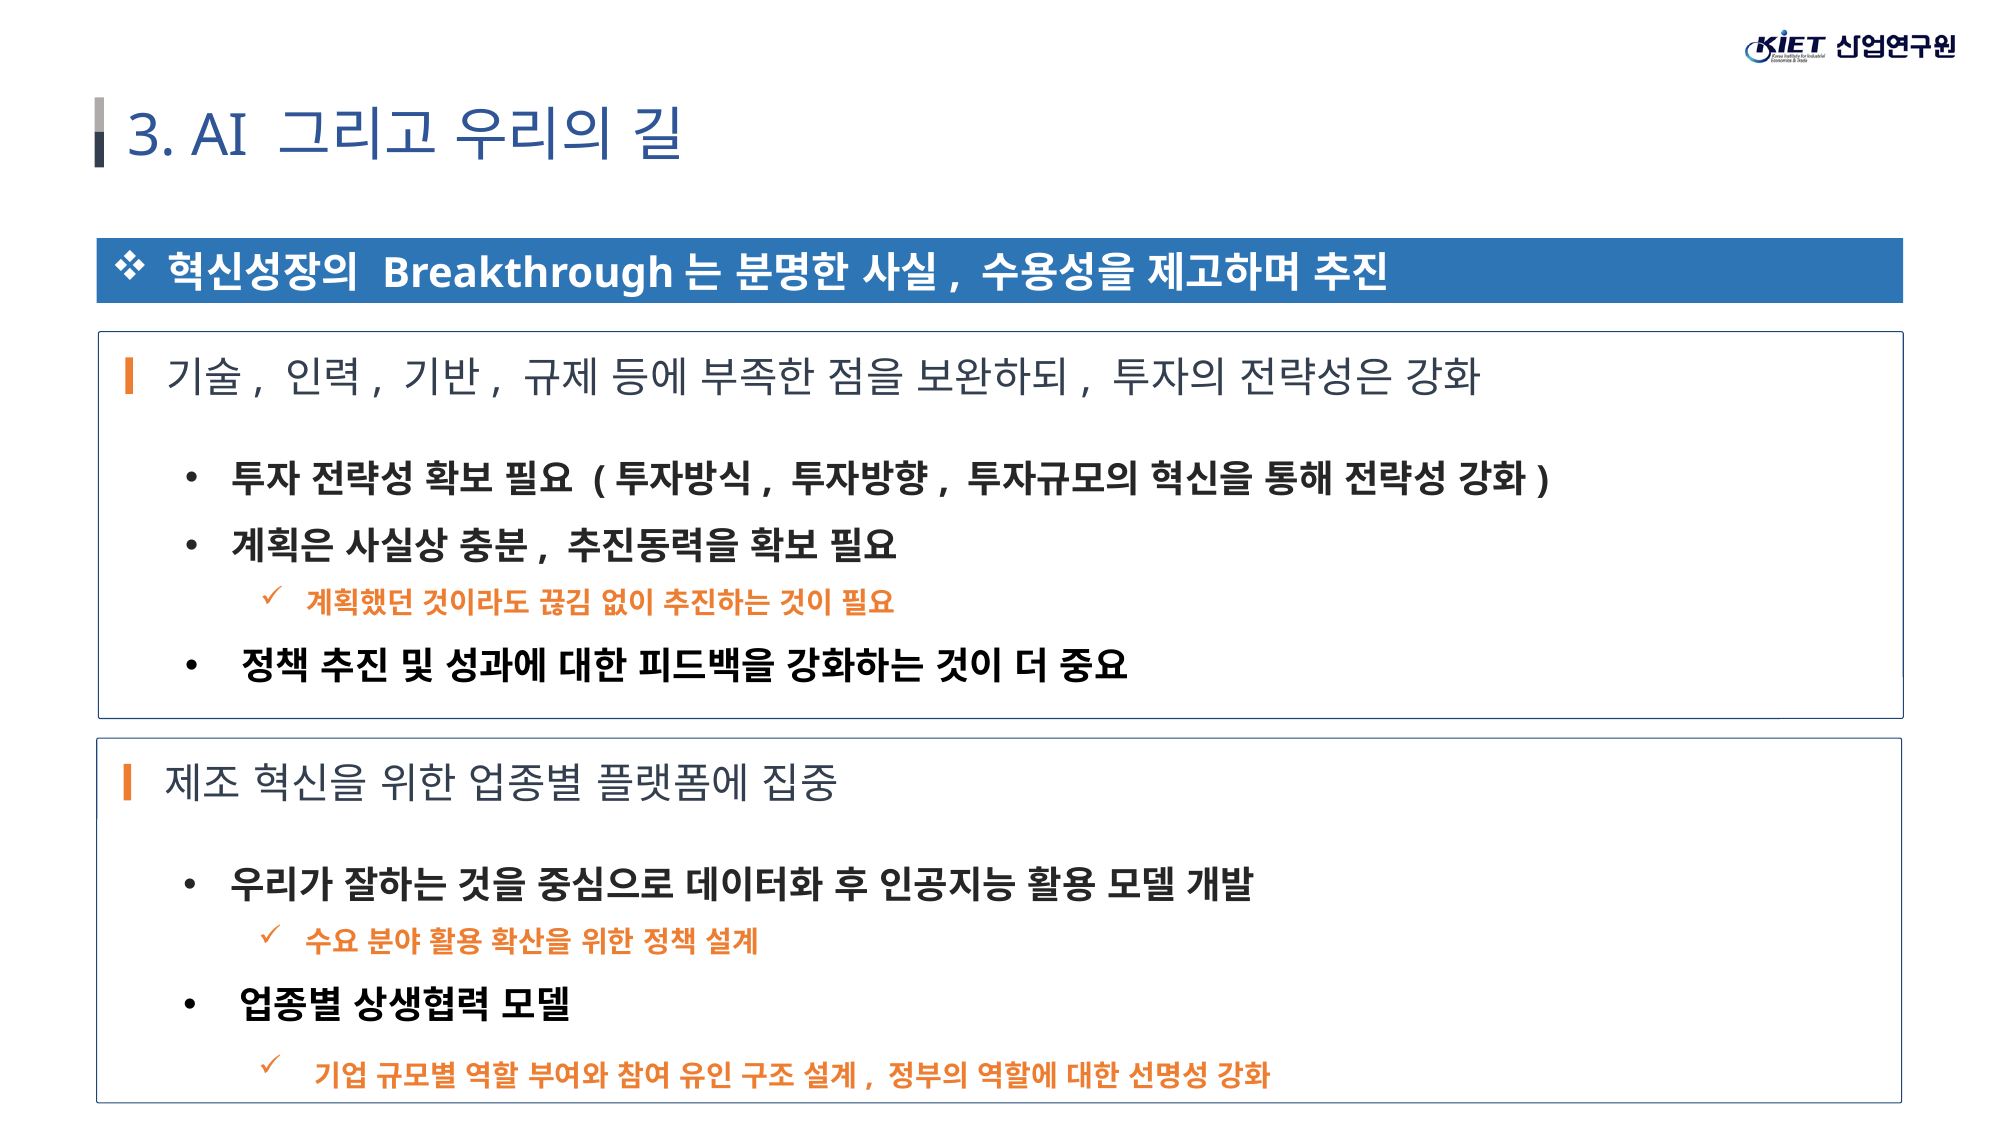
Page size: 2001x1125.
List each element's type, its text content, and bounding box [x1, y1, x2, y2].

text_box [98, 331, 1904, 719]
picture [1744, 27, 1956, 64]
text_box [96, 738, 1902, 1103]
text_box 3. AI 그리고 우리의 길 [111, 74, 1431, 190]
text_box 혁신성장의 Breakthrough는 분명한 사실, 수용성을 제고하며 추진 [96, 238, 1904, 303]
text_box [94, 97, 104, 168]
